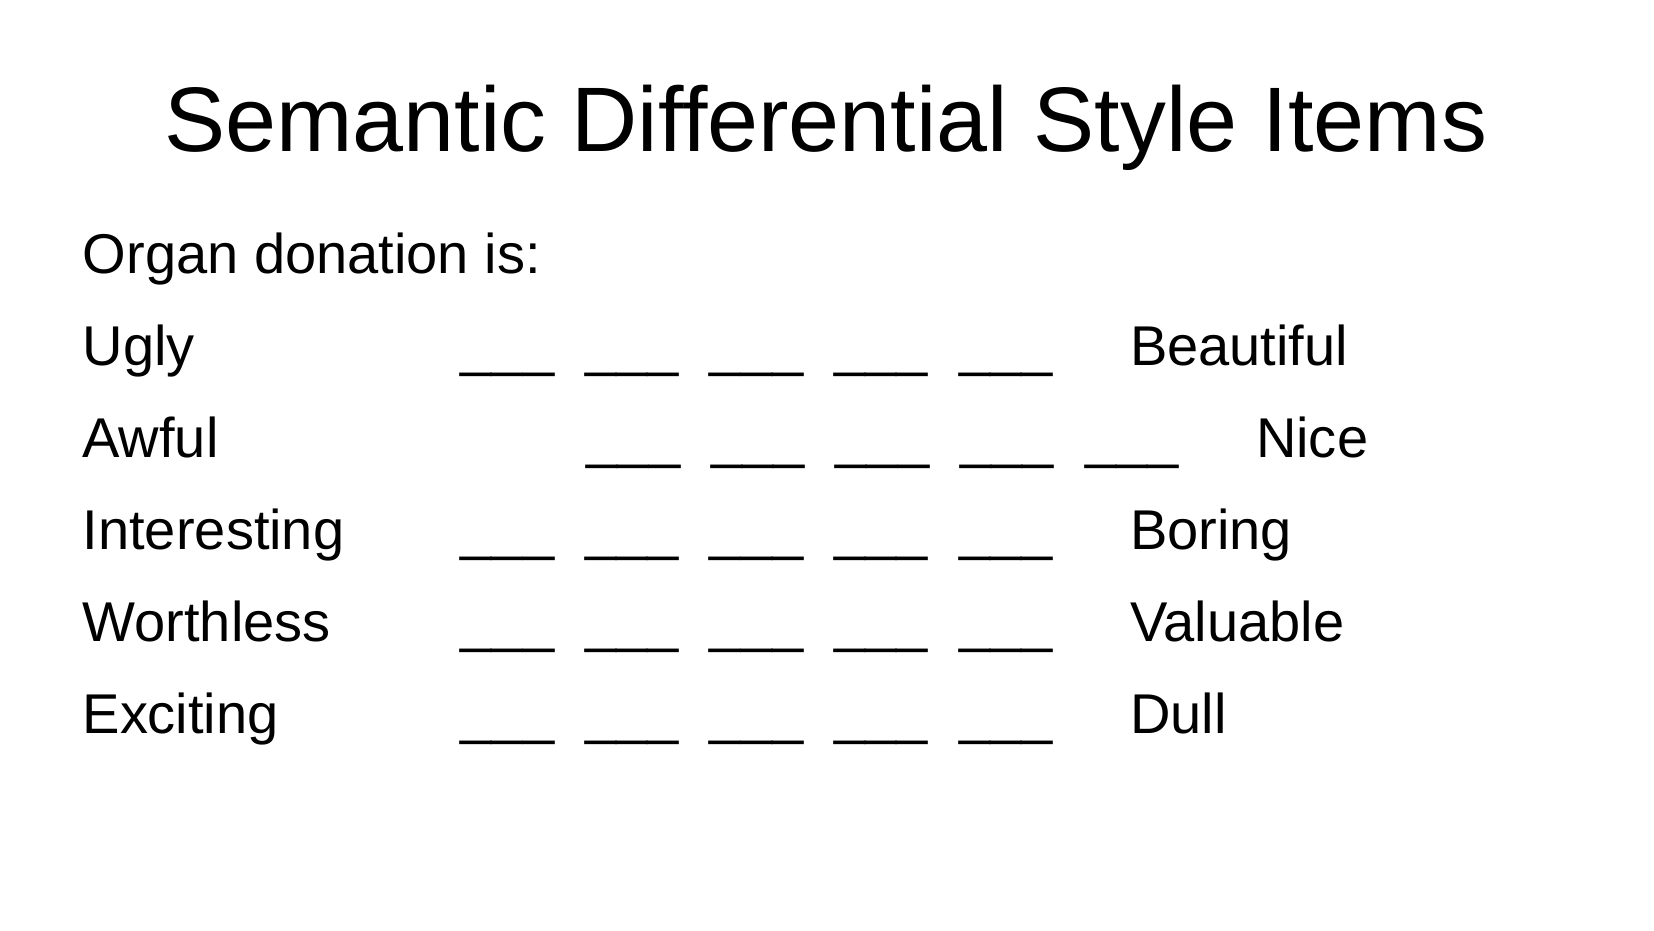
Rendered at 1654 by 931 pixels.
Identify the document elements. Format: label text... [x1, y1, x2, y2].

text_box Semantic Differential Style Items [82, 37, 1571, 193]
text_box Organ donation is: Ugly ___ ___ ___ ___ ___ Beautiful Awful ___ ___ ___ ___ ___ Nice Interesting ___ ___ ___ ___ ___ Boring Worthless ___ ___ ___ ___ ___ Valuable Exciting ___ ___ ___ ___ ___ Dull [82, 217, 1571, 757]
